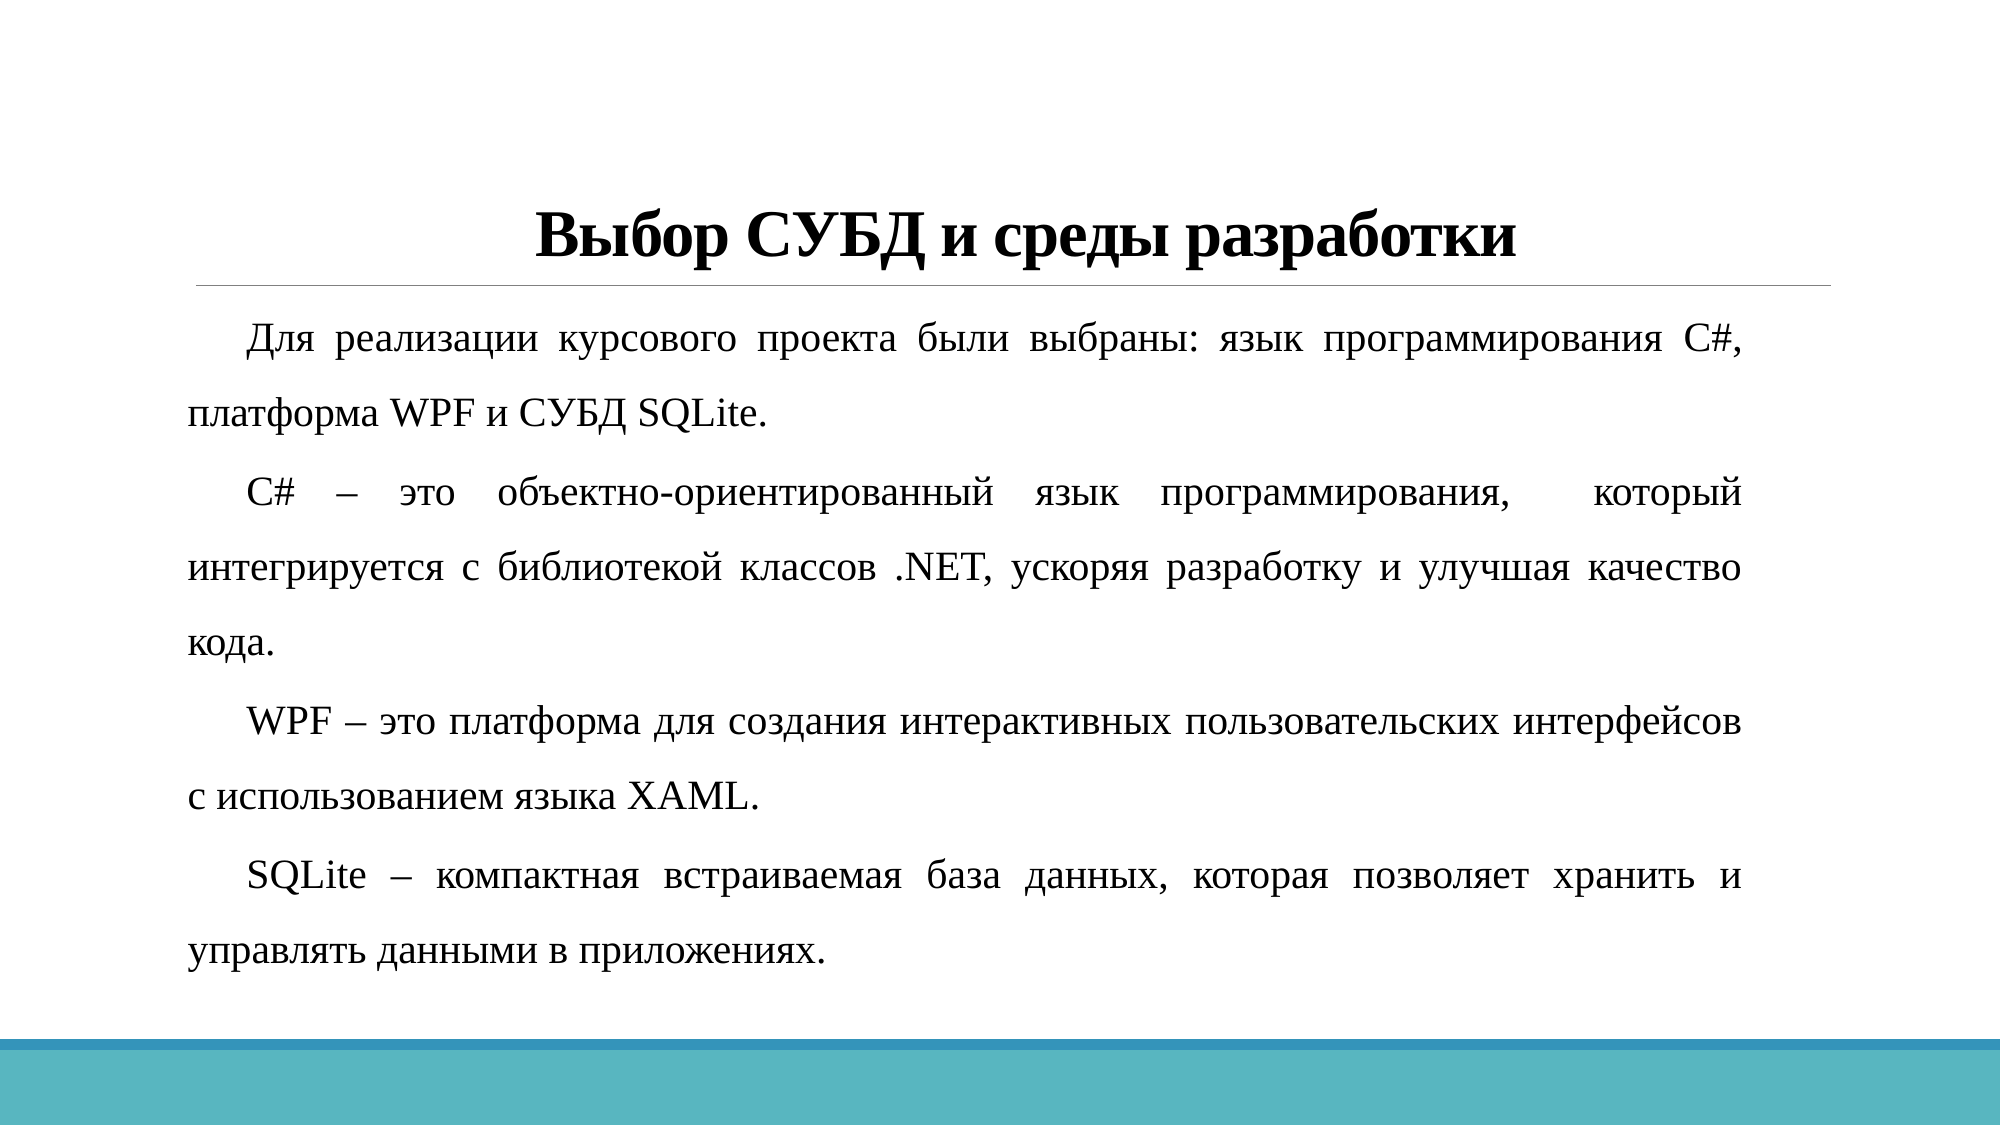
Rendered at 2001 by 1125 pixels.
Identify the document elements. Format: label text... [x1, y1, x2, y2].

title Выбор СУБД и среды разработки [187, 99, 1808, 278]
list Для реализации курсового проекта были выбраны: язык программирования C#, платформа WPF и СУБД SQLite. C# – это объектно-ориентированный язык программирования, который интегрируется с библиотекой классов .NET, ускоряя разработку и улучшая качество кода. WPF – это платформа для создания интерактивных пользовательских интерфейсов с использованием языка XAML. SQLite – компактная встраиваемая база данных, которая позволяет хранить и управлять данными в приложениях. [187, 277, 1743, 848]
